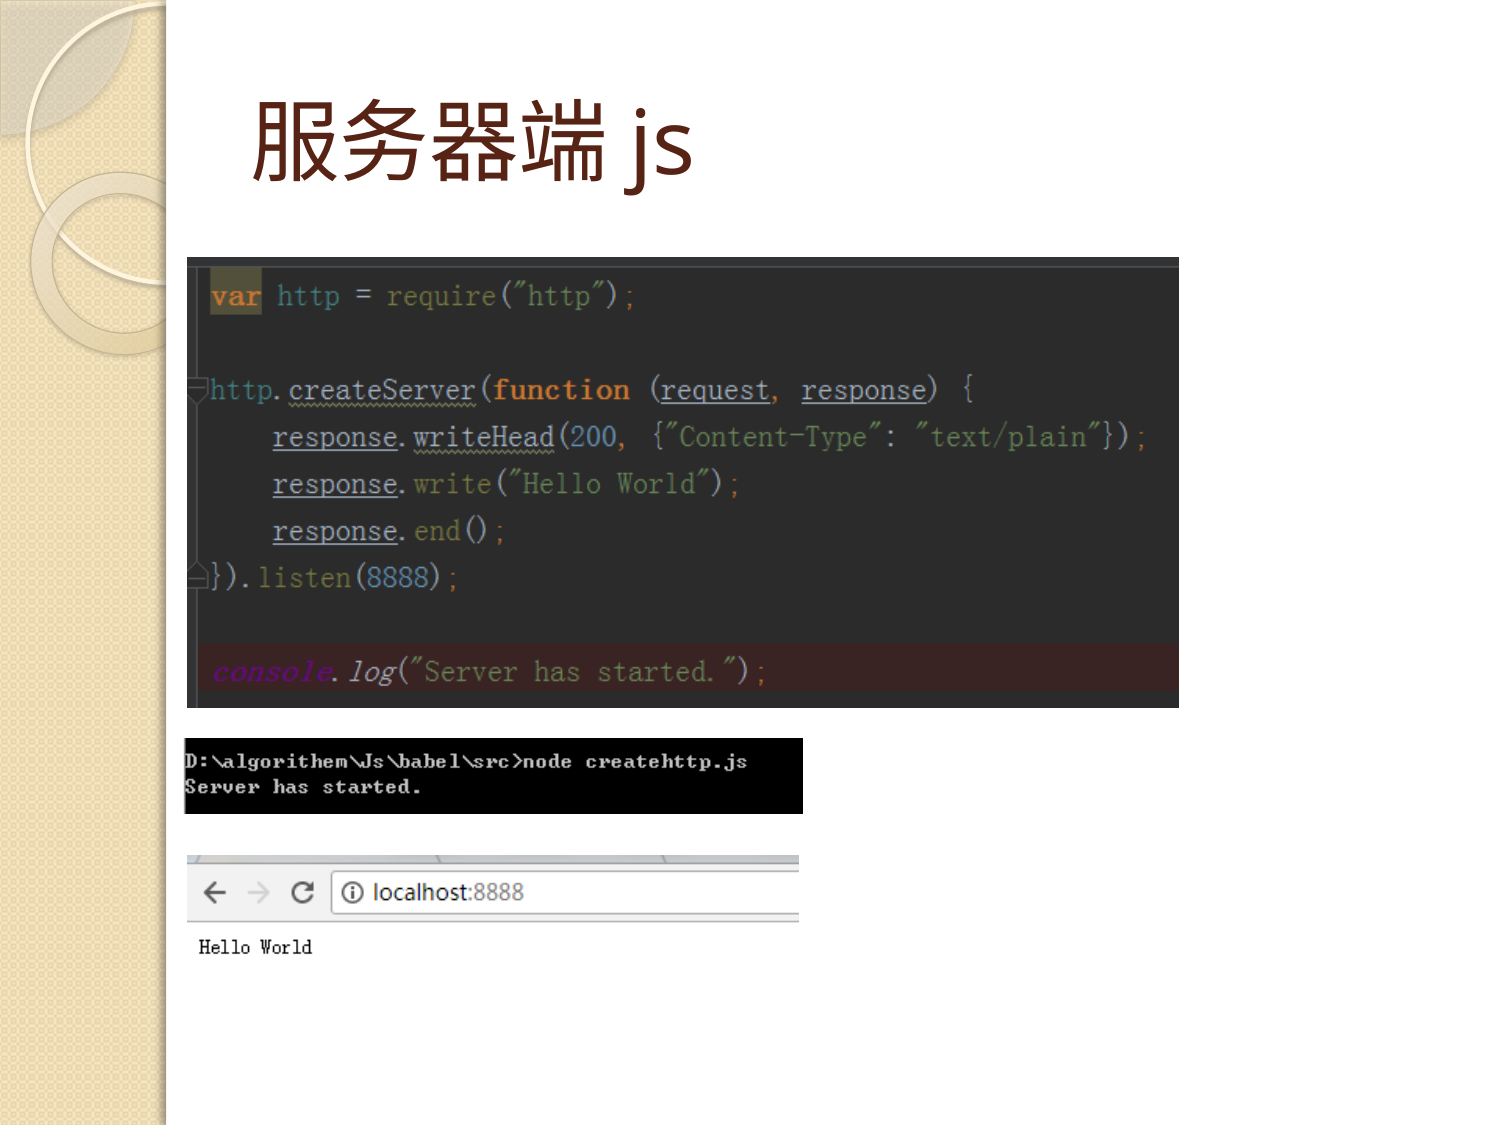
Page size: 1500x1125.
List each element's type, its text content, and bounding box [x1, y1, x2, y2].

picture [187, 855, 799, 1050]
picture [187, 257, 1179, 708]
title 服务器端js [235, 45, 1466, 233]
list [175, 737, 803, 814]
